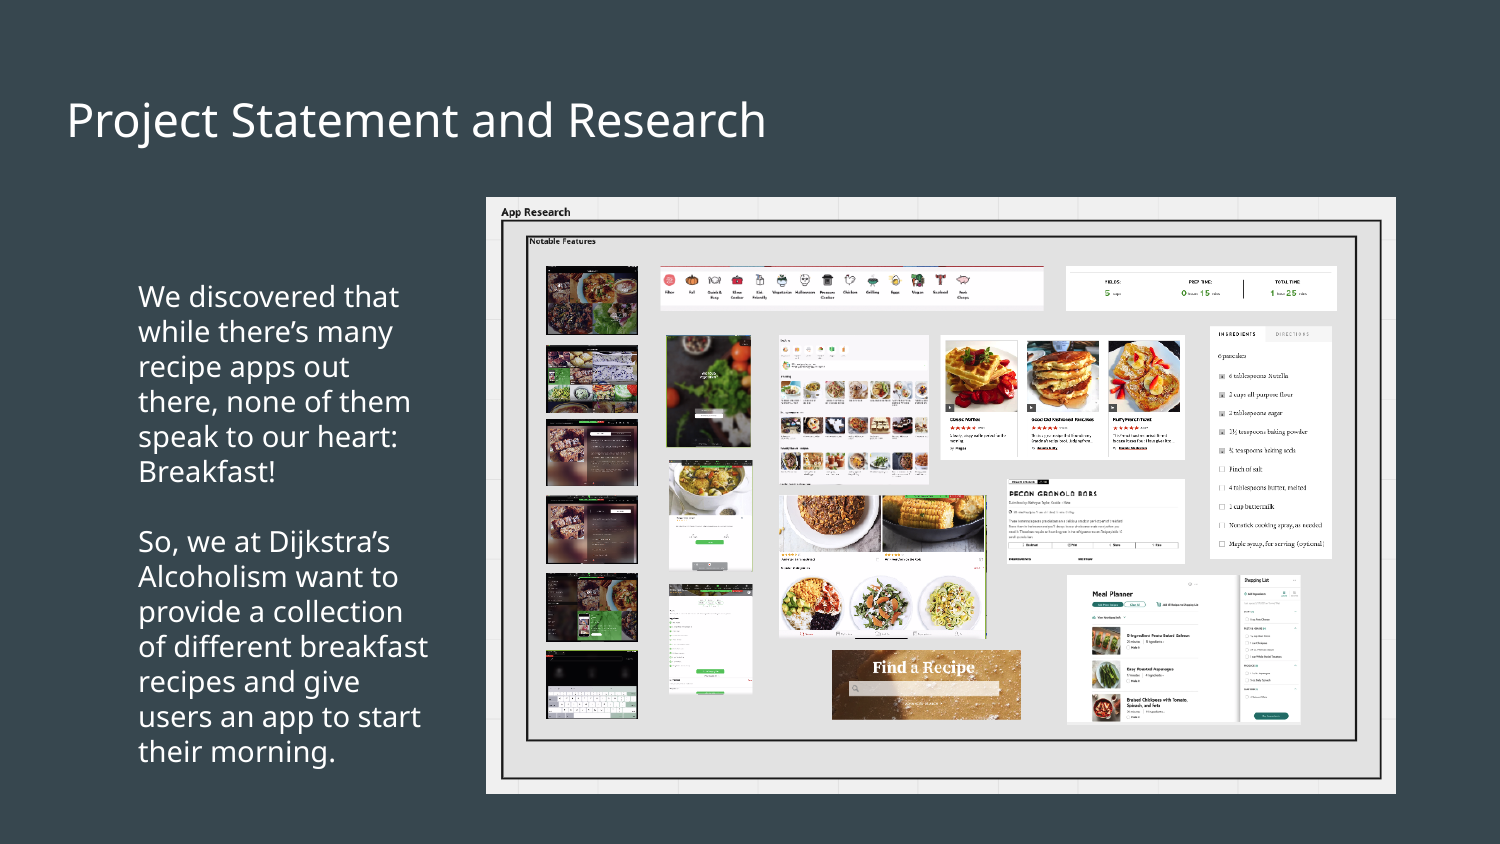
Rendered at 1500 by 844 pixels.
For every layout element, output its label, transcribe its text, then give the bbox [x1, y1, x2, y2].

text_box We discovered that while there’s many recipe apps out there, none of them speak to our heart: Breakfast! So, we at Dijkstra’s Alcoholism want to provide a collection of different breakfast recipes and give users an app to start their morning. [123, 263, 449, 784]
picture [486, 197, 1396, 795]
title Project Statement and Research [51, 72, 1449, 167]
